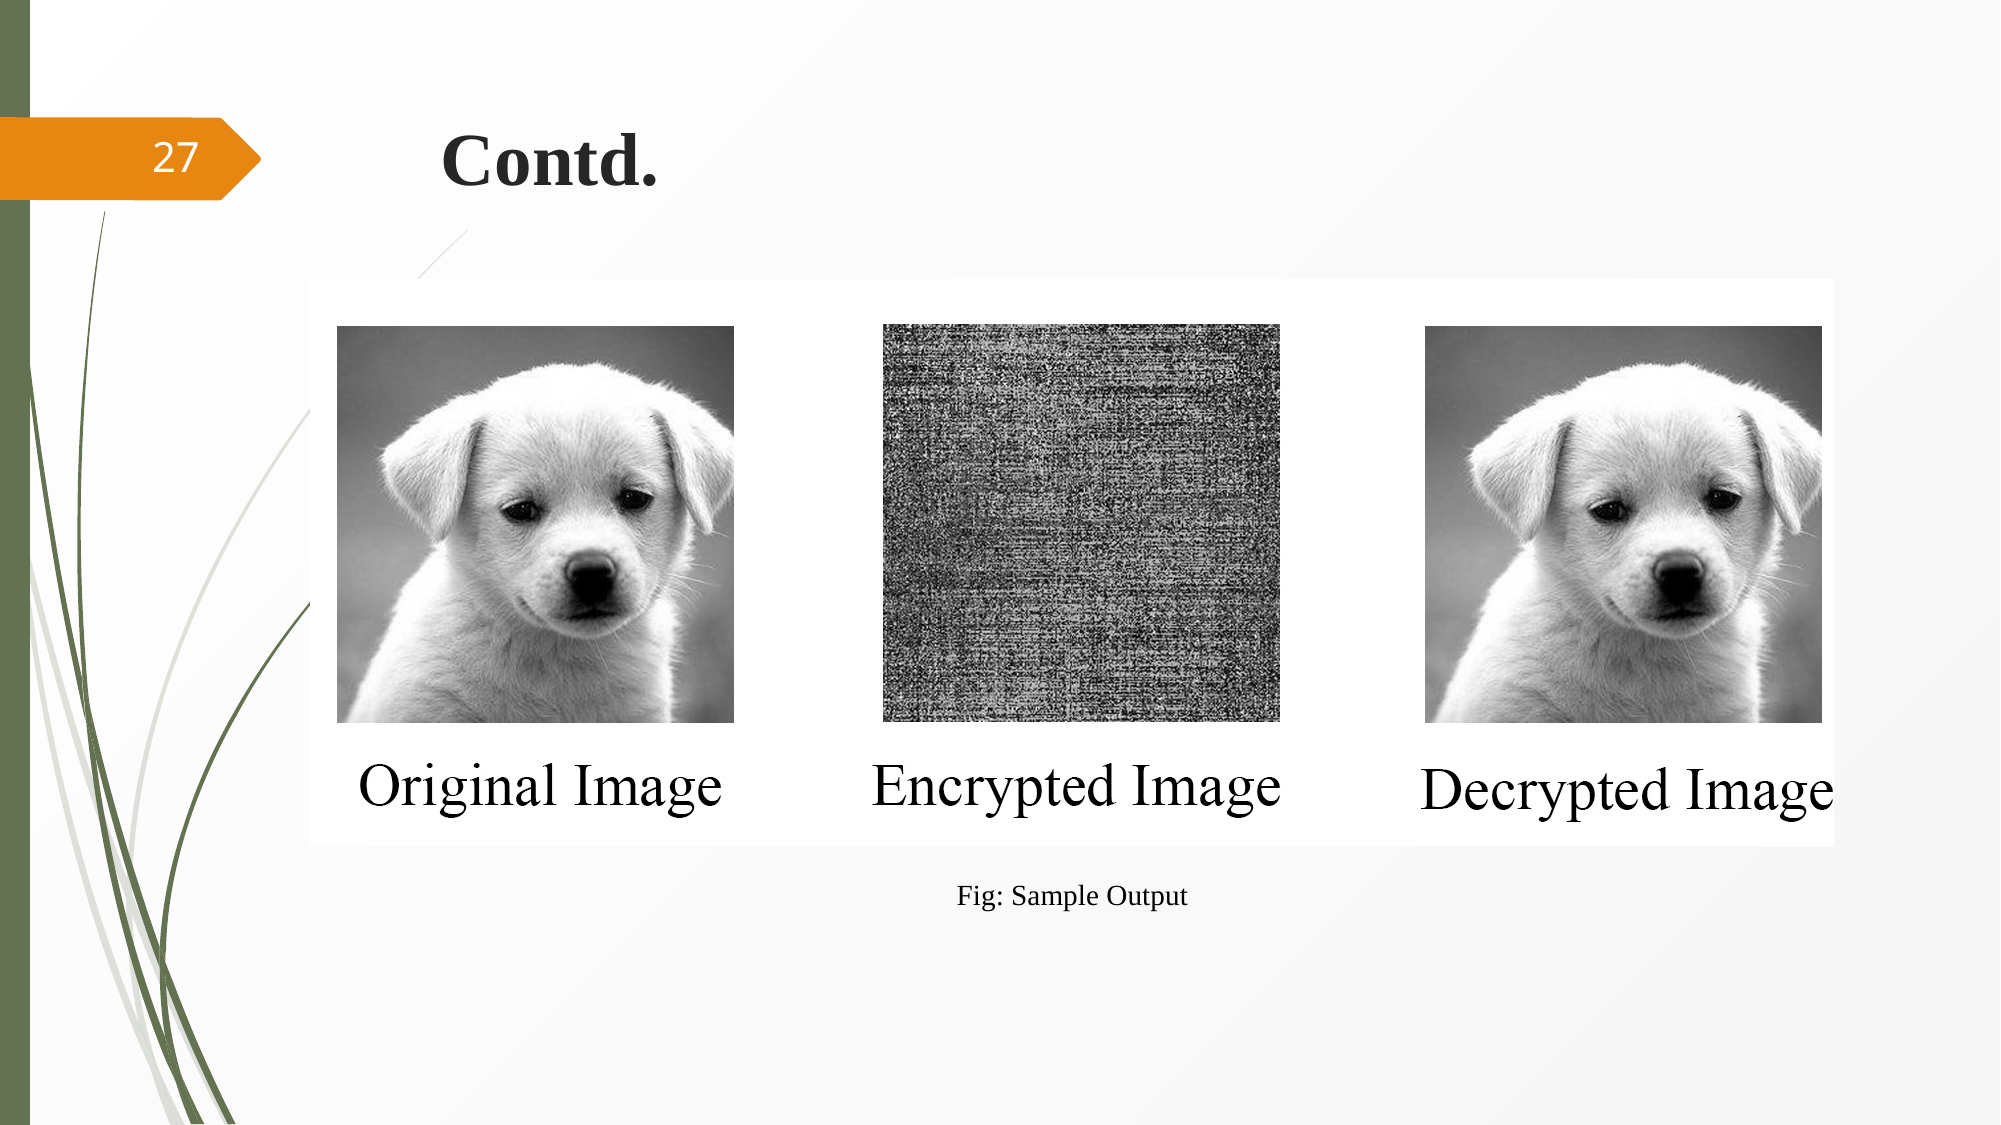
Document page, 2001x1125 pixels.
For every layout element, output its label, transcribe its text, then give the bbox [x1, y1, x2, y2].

text_box Fig: Sample Output [310, 869, 1835, 920]
slide_number 27 [87, 129, 216, 190]
picture [309, 279, 1834, 846]
title Contd. [425, 102, 1888, 313]
